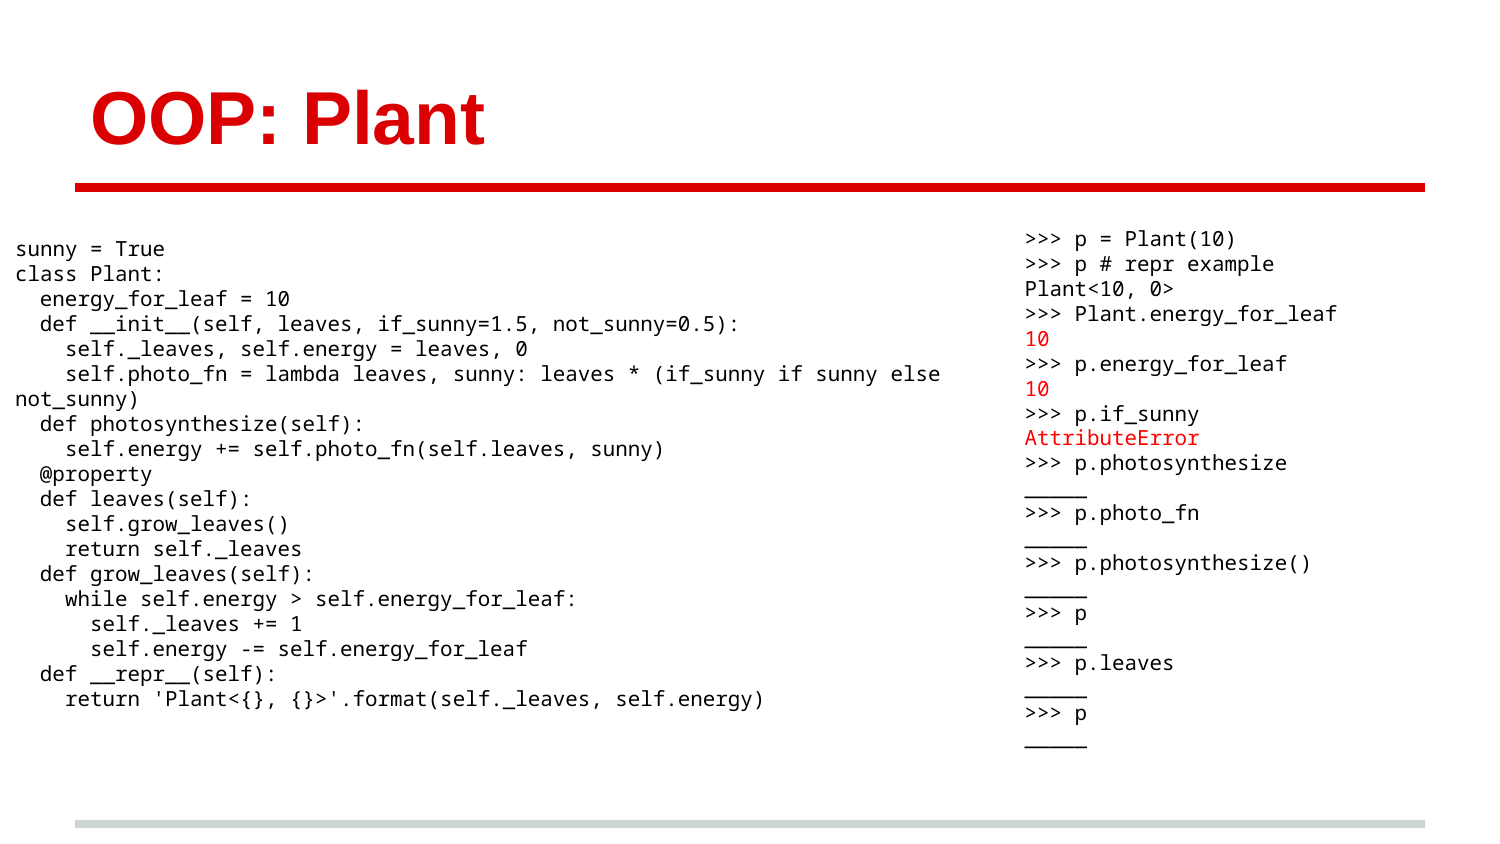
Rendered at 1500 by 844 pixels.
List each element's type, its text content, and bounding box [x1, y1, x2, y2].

title OOP: Plant [75, 33, 1425, 175]
list >>> p = Plant(10) >>> p # repr example Plant<10, 0> >>> Plant.energy_for_leaf 10 >>> p.energy_for_leaf 10 >>> p.if_sunny AttributeError >>> p.photosynthesize _____ >>> p.photo_fn _____ >>> p.photosynthesize() _____ >>> p _____ >>> p.leaves _____ >>> p _____ [1009, 210, 1476, 814]
list sunny = True class Plant: energy_for_leaf = 10 def __init__(self, leaves, if_sunny=1.5, not_sunny=0.5): self._leaves, self.energy = leaves, 0 self.photo_fn = lambda leaves, sunny: leaves * (if_sunny if sunny else not_sunny) def photosynthesize(self): self.energy += self.photo_fn(self.leaves, sunny) @property def leaves(self): self.grow_leaves() return self._leaves def grow_leaves(self): while self.energy > self.energy_for_leaf: self._leaves += 1 self.energy -= self.energy_for_leaf def __repr__(self): return 'Plant<{}, {}>'.format(self._leaves, self.energy) [0, 221, 1041, 814]
